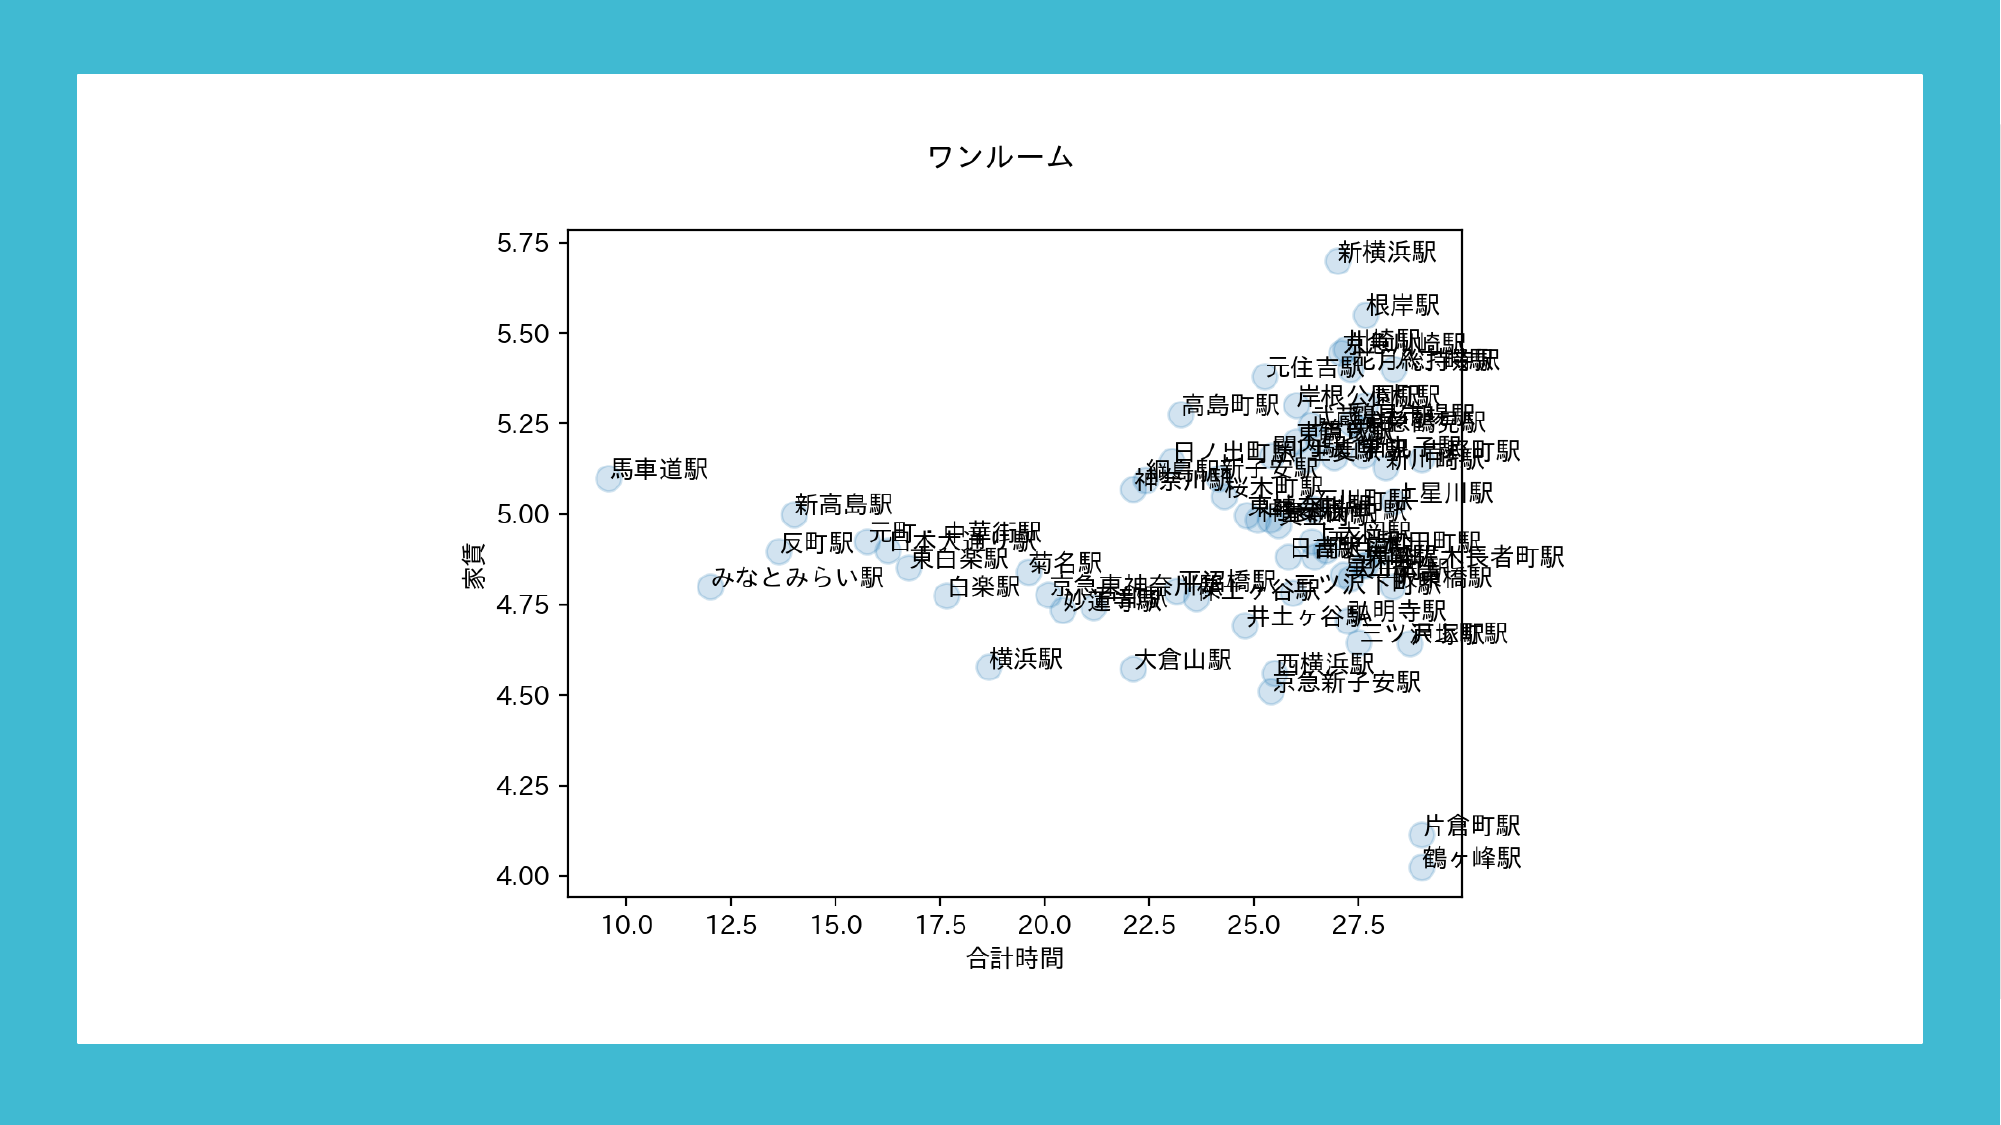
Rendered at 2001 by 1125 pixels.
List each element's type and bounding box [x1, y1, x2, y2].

text_box [77, 74, 1923, 1044]
text_box [0, 0, 2000, 1125]
list [423, 126, 1577, 992]
